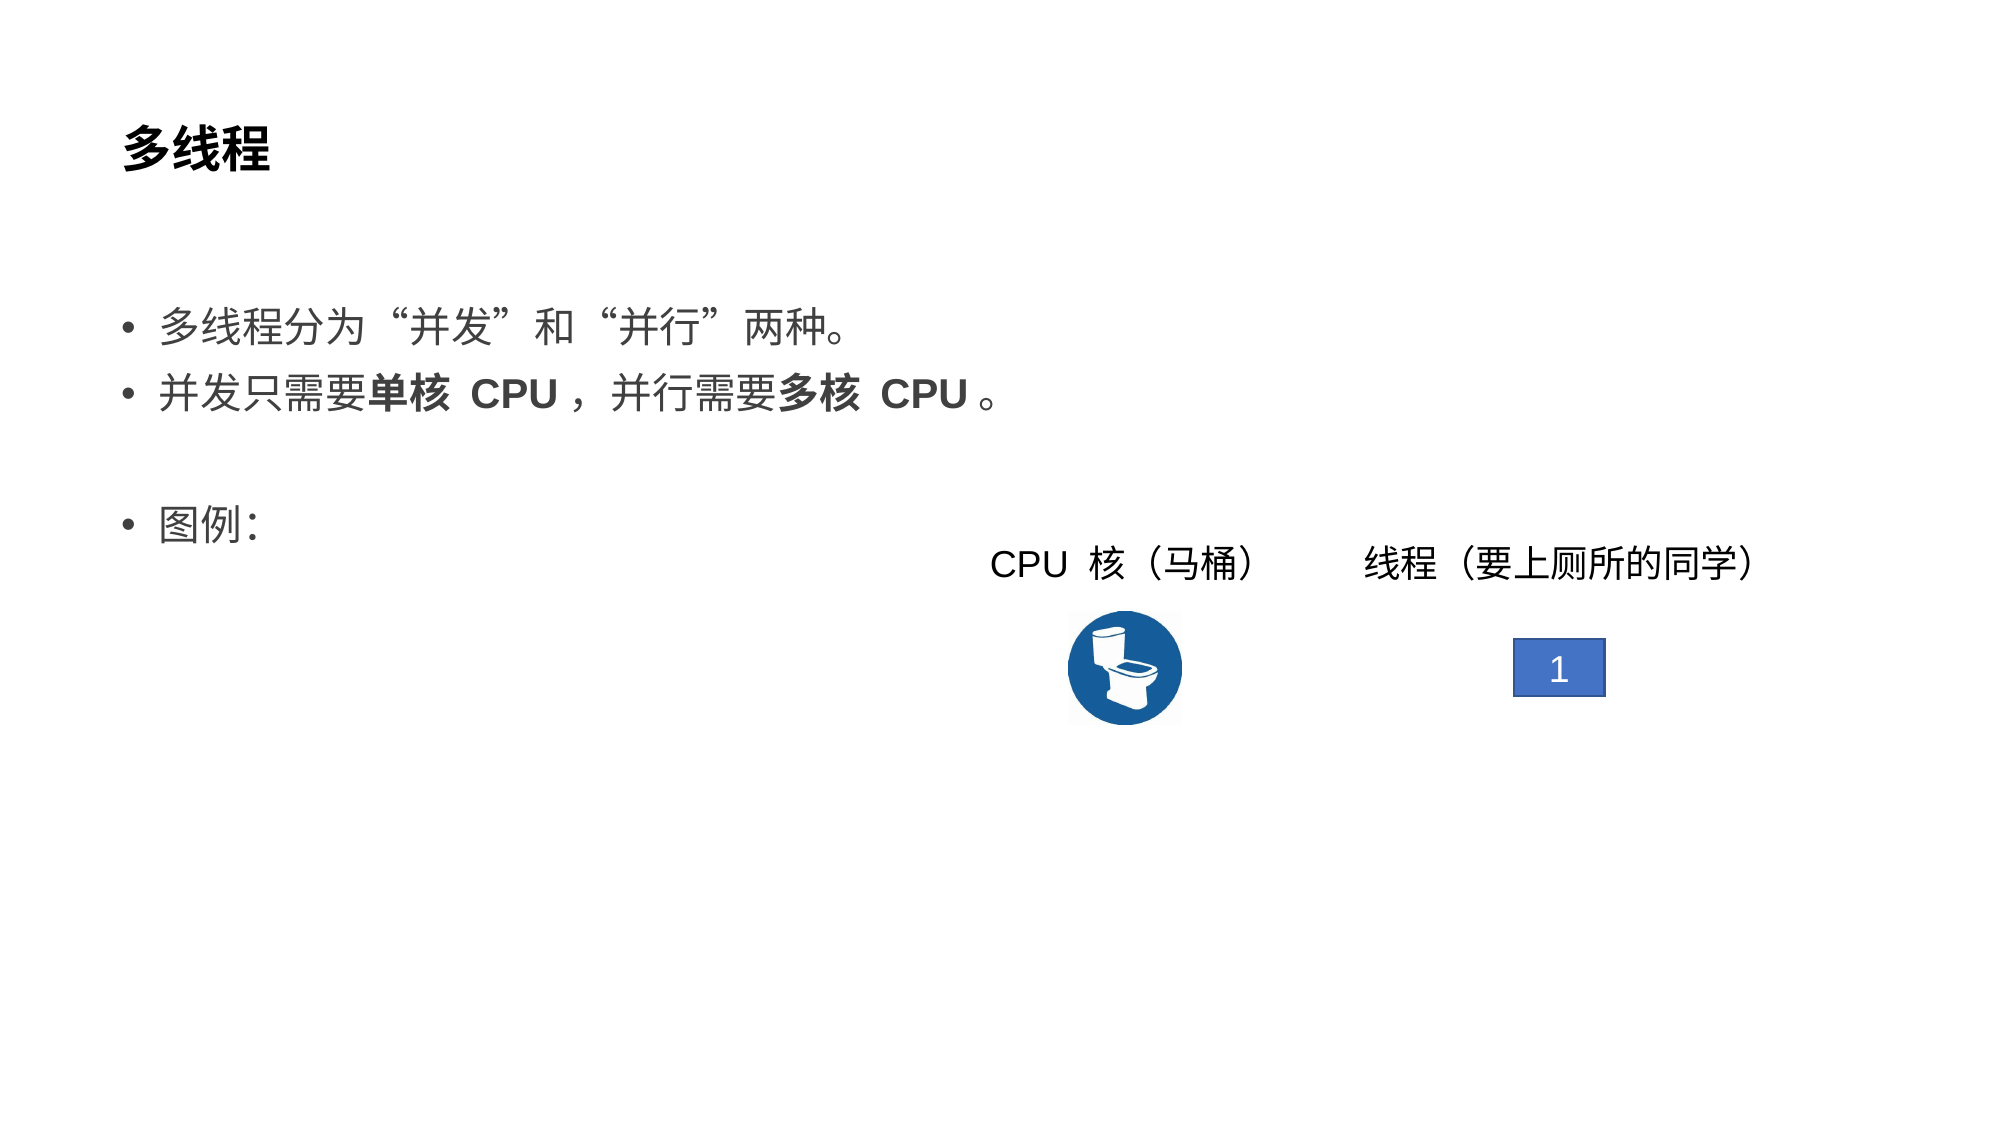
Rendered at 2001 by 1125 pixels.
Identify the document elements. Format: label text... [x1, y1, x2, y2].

text_box 线程（要上厕所的同学） [1348, 532, 1791, 592]
picture [1068, 611, 1182, 725]
title 多线程 [106, 42, 1832, 260]
text_box 1 [1513, 638, 1606, 697]
list 多线程分为“并发”和“并行”两种。 并发只需要单核 CPU，并行需要多核 CPU。 图例： [106, 299, 1832, 1014]
text_box CPU 核（马桶） [975, 532, 1291, 592]
